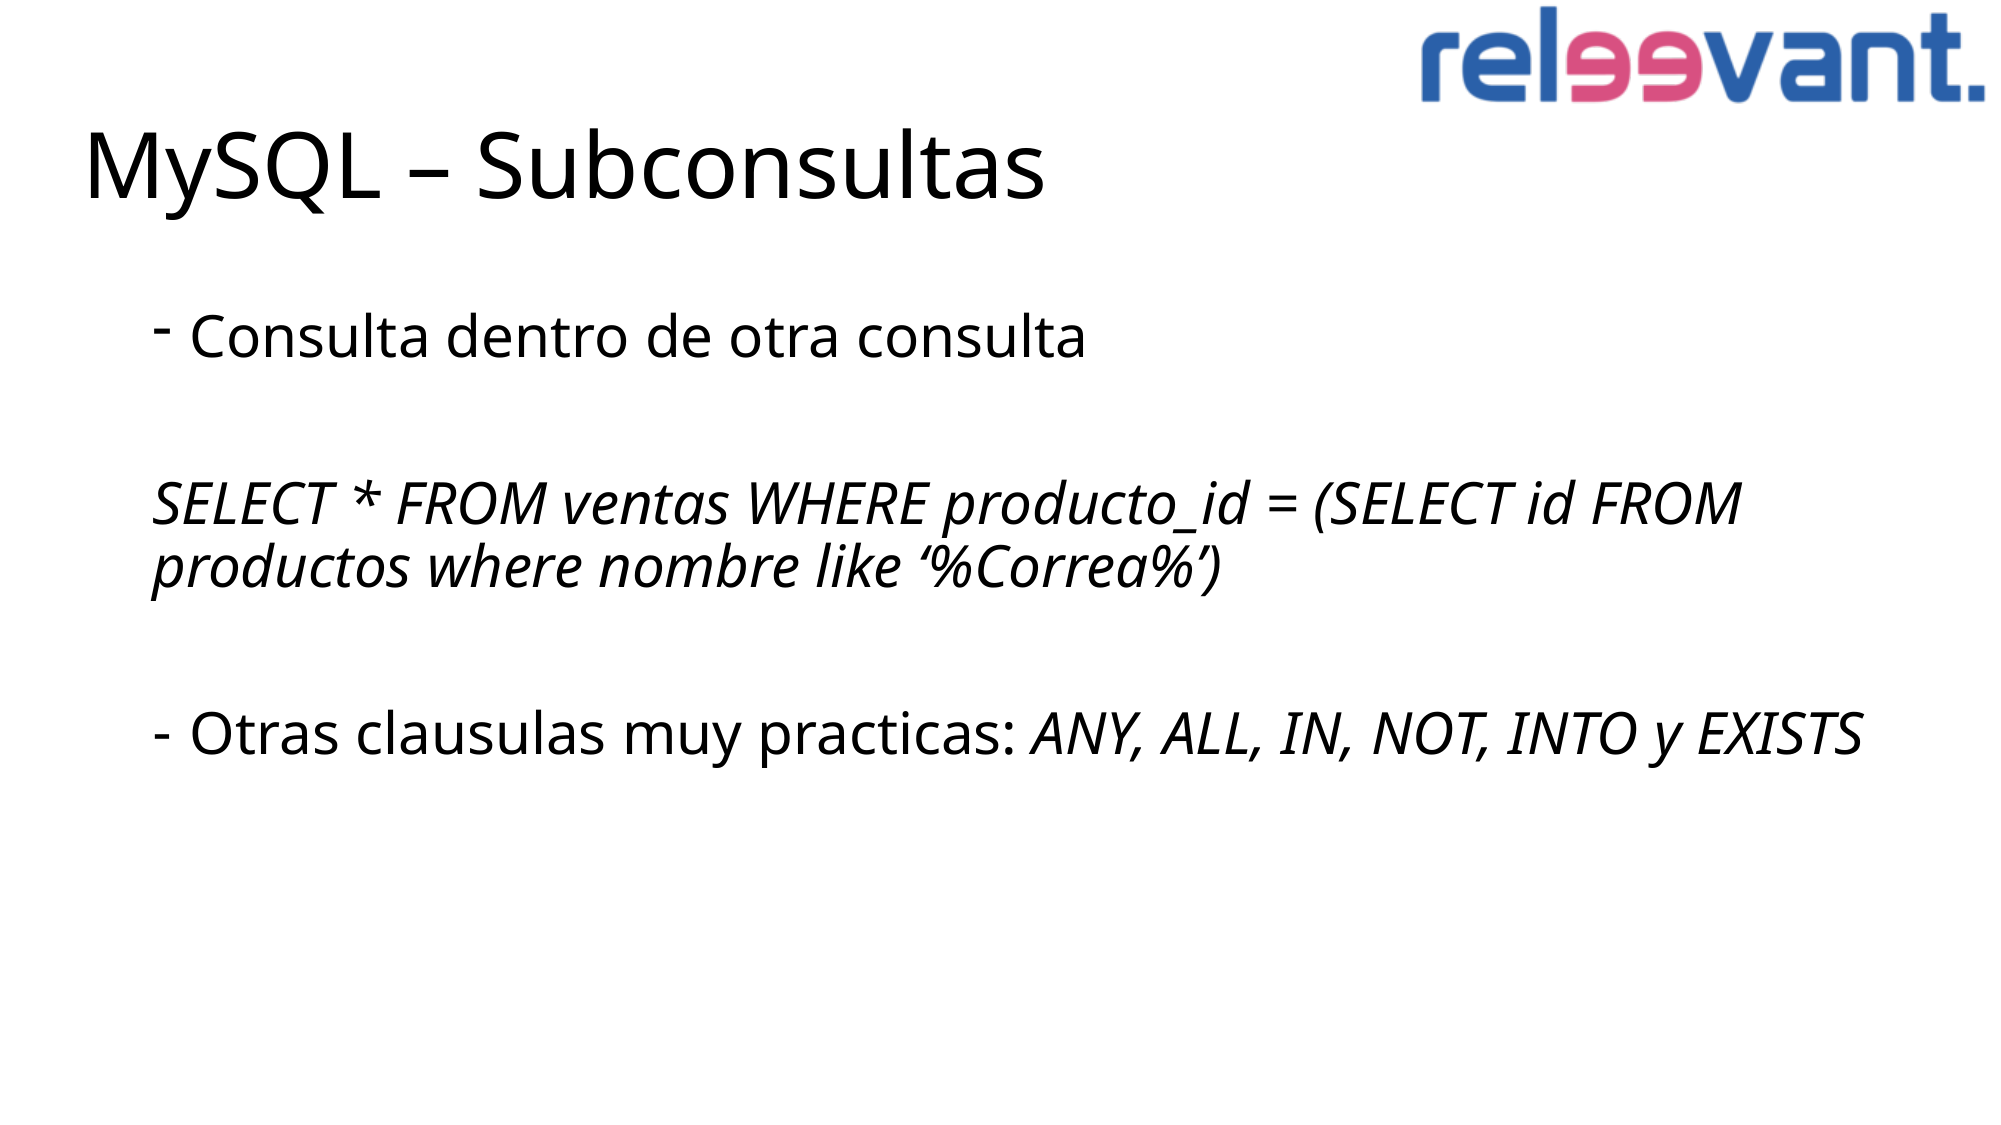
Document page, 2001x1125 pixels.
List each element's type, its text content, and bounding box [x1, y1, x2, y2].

picture [1417, 0, 1989, 133]
text_box Consulta dentro de otra consulta SELECT * FROM ventas WHERE producto_id = (SELECT id FROM productos where nombre like ‘%Correa%’) Otras clausulas muy practicas: ANY, ALL, IN, NOT, INTO y EXISTS [137, 299, 1897, 1014]
title MySQL – Subconsultas [67, 59, 1959, 278]
